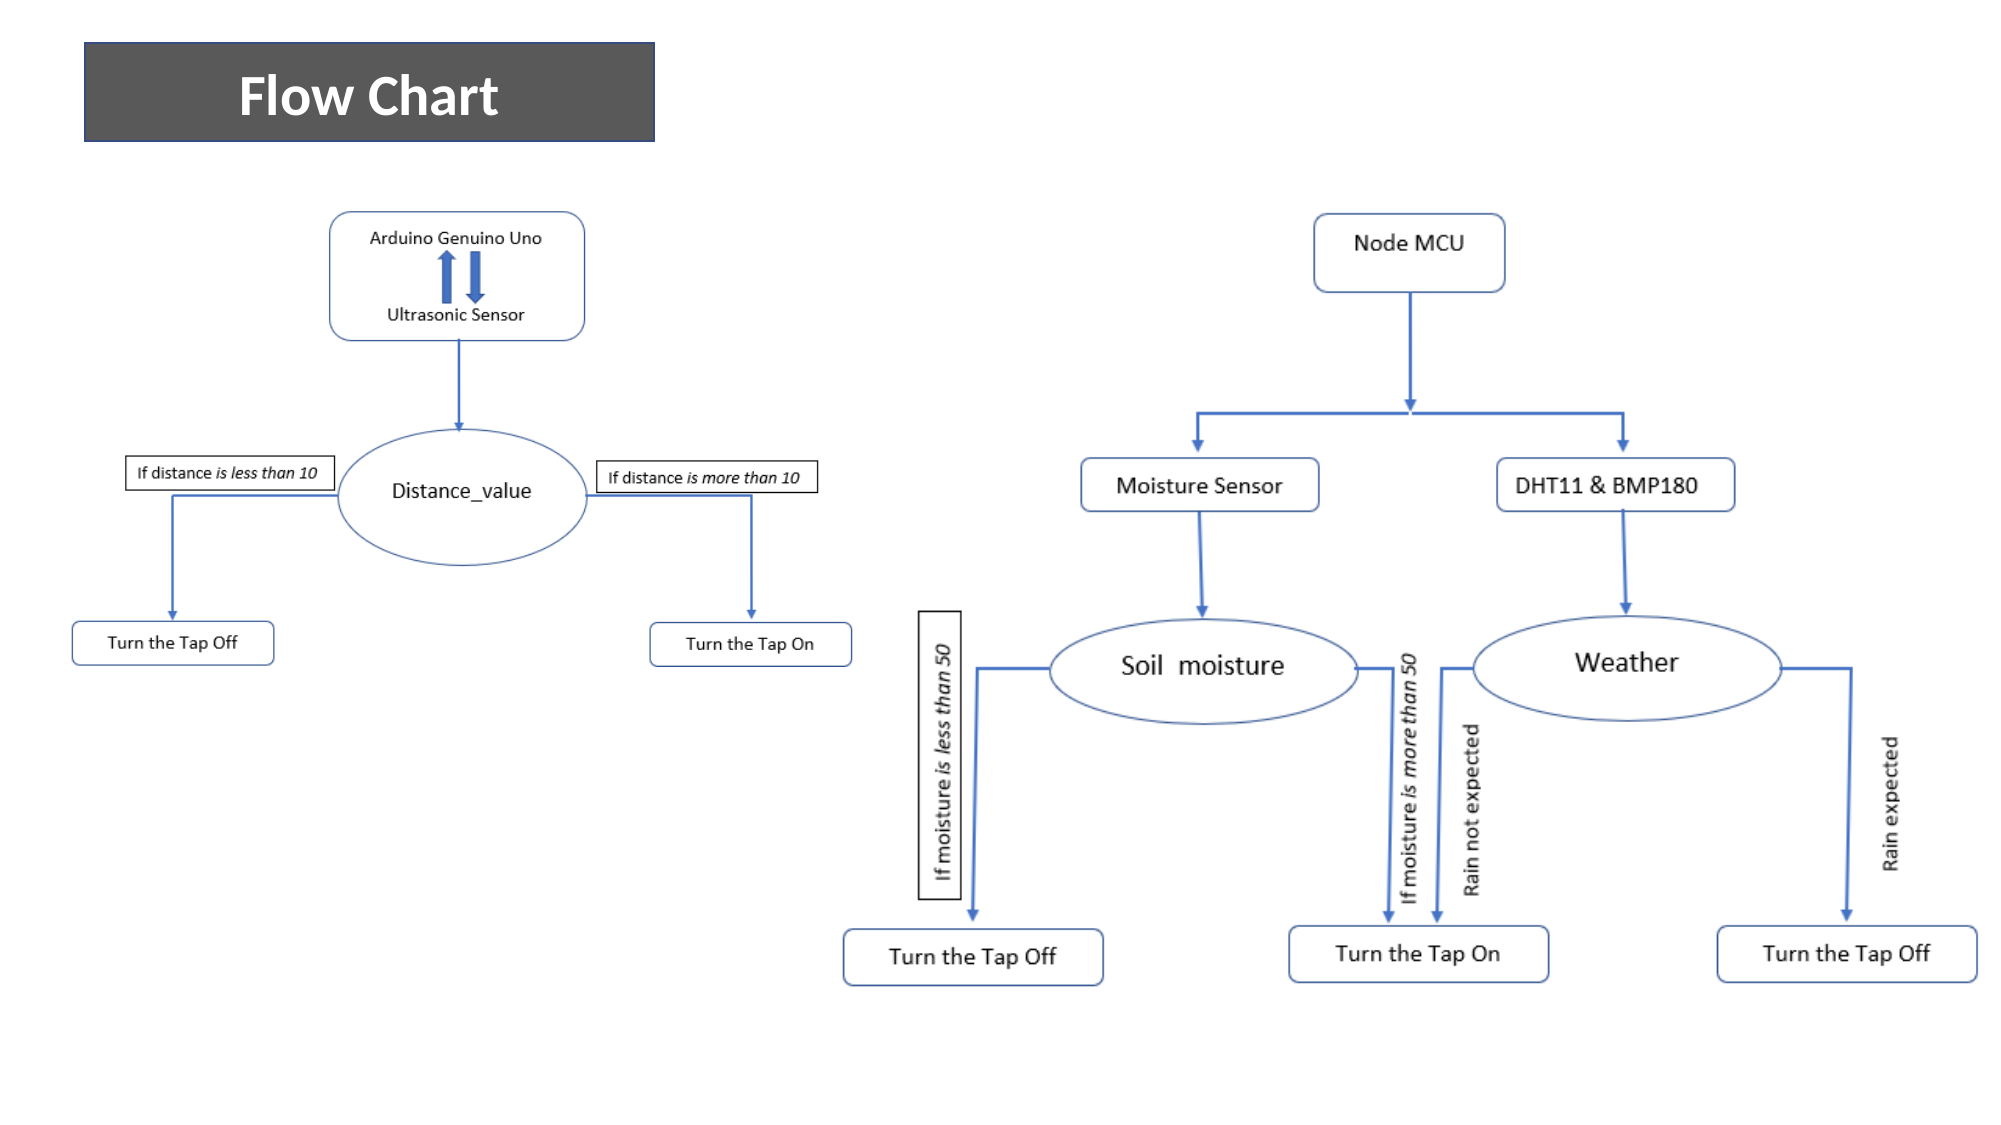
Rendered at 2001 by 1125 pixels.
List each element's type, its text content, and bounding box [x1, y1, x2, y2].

picture [67, 204, 2000, 999]
text_box Flow Chart [84, 42, 655, 142]
